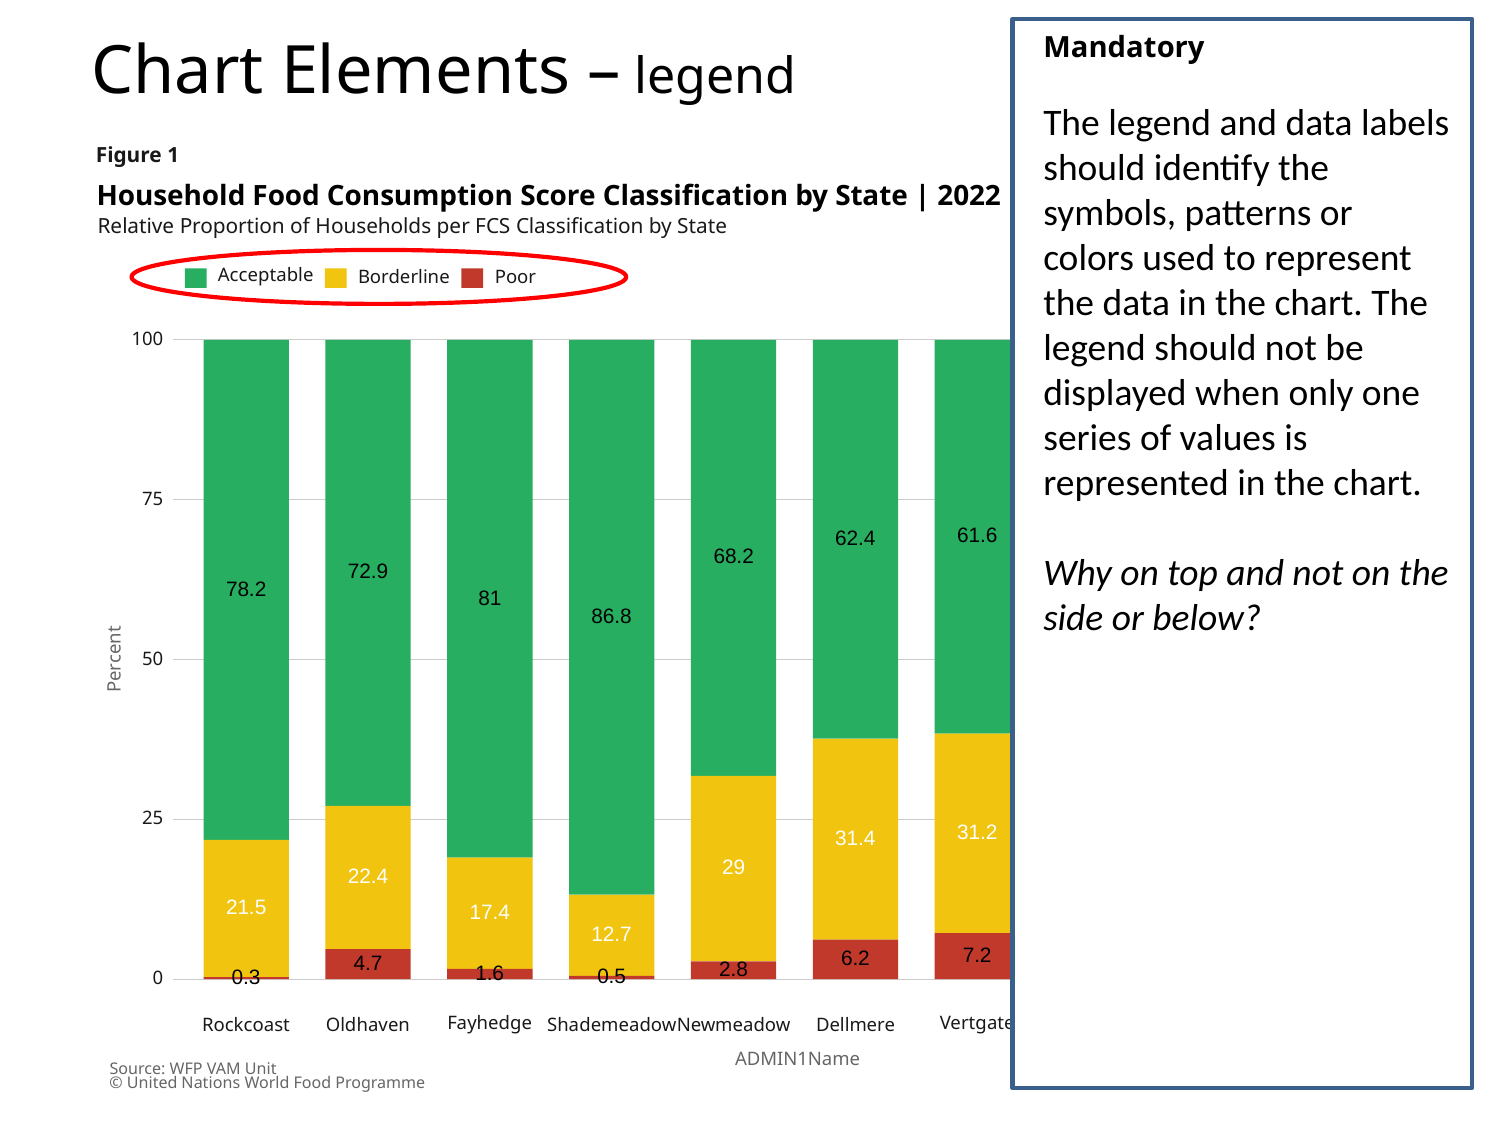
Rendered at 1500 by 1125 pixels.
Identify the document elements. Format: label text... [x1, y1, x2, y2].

text_box Mandatory The legend and data labels should identify the symbols, patterns or colors used to represent the data in the chart. The legend should not be displayed when only one series of values is represented in the chart. Why on top and not on the side or below? [1028, 20, 1466, 646]
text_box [88, 185, 1417, 1092]
text_box [1010, 17, 1474, 1090]
text_box Figure 1 [88, 147, 737, 165]
text_box Chart Elements – legend [76, 19, 1437, 114]
